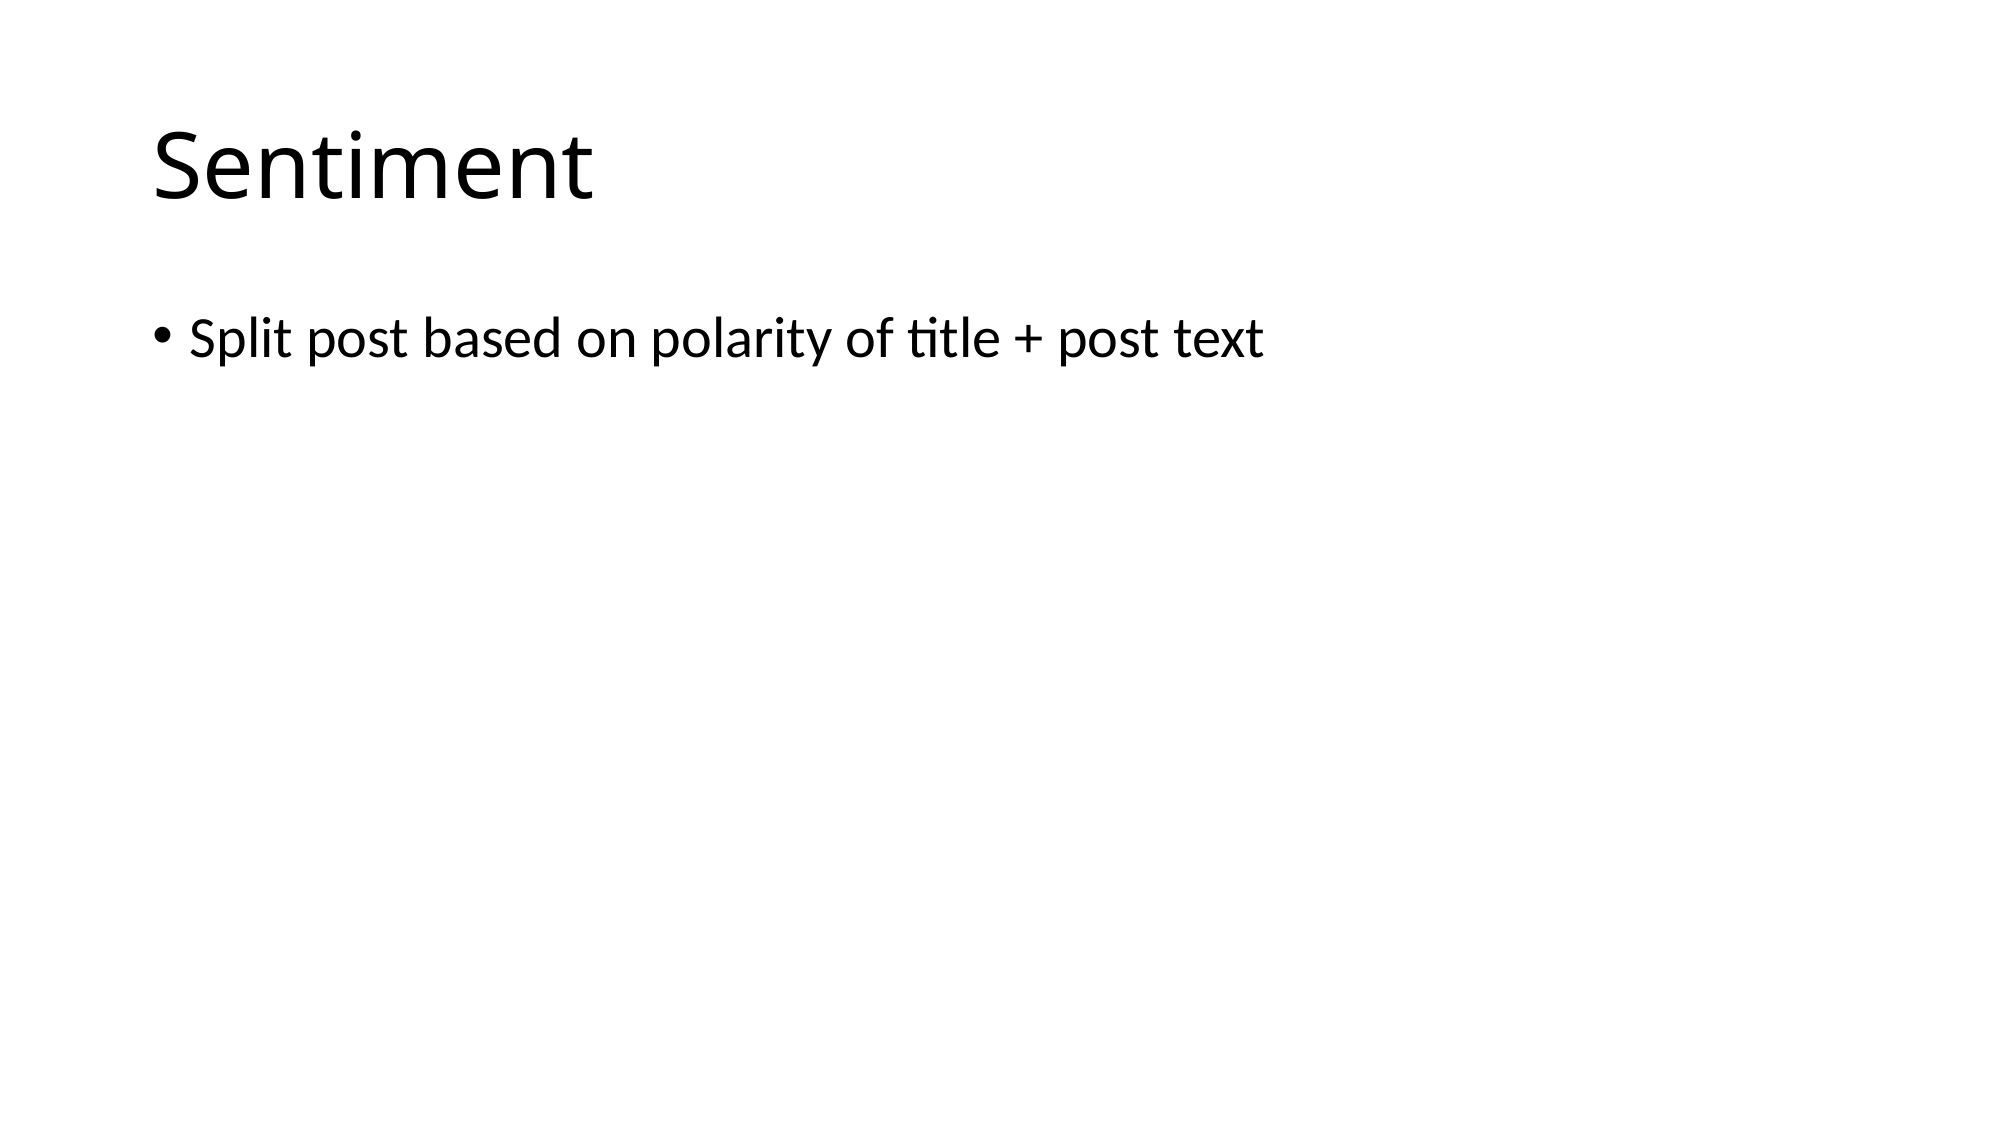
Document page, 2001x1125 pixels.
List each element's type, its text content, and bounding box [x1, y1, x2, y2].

title Sentiment [137, 59, 1863, 278]
list Split post based on polarity of title + post text [137, 299, 1863, 1014]
